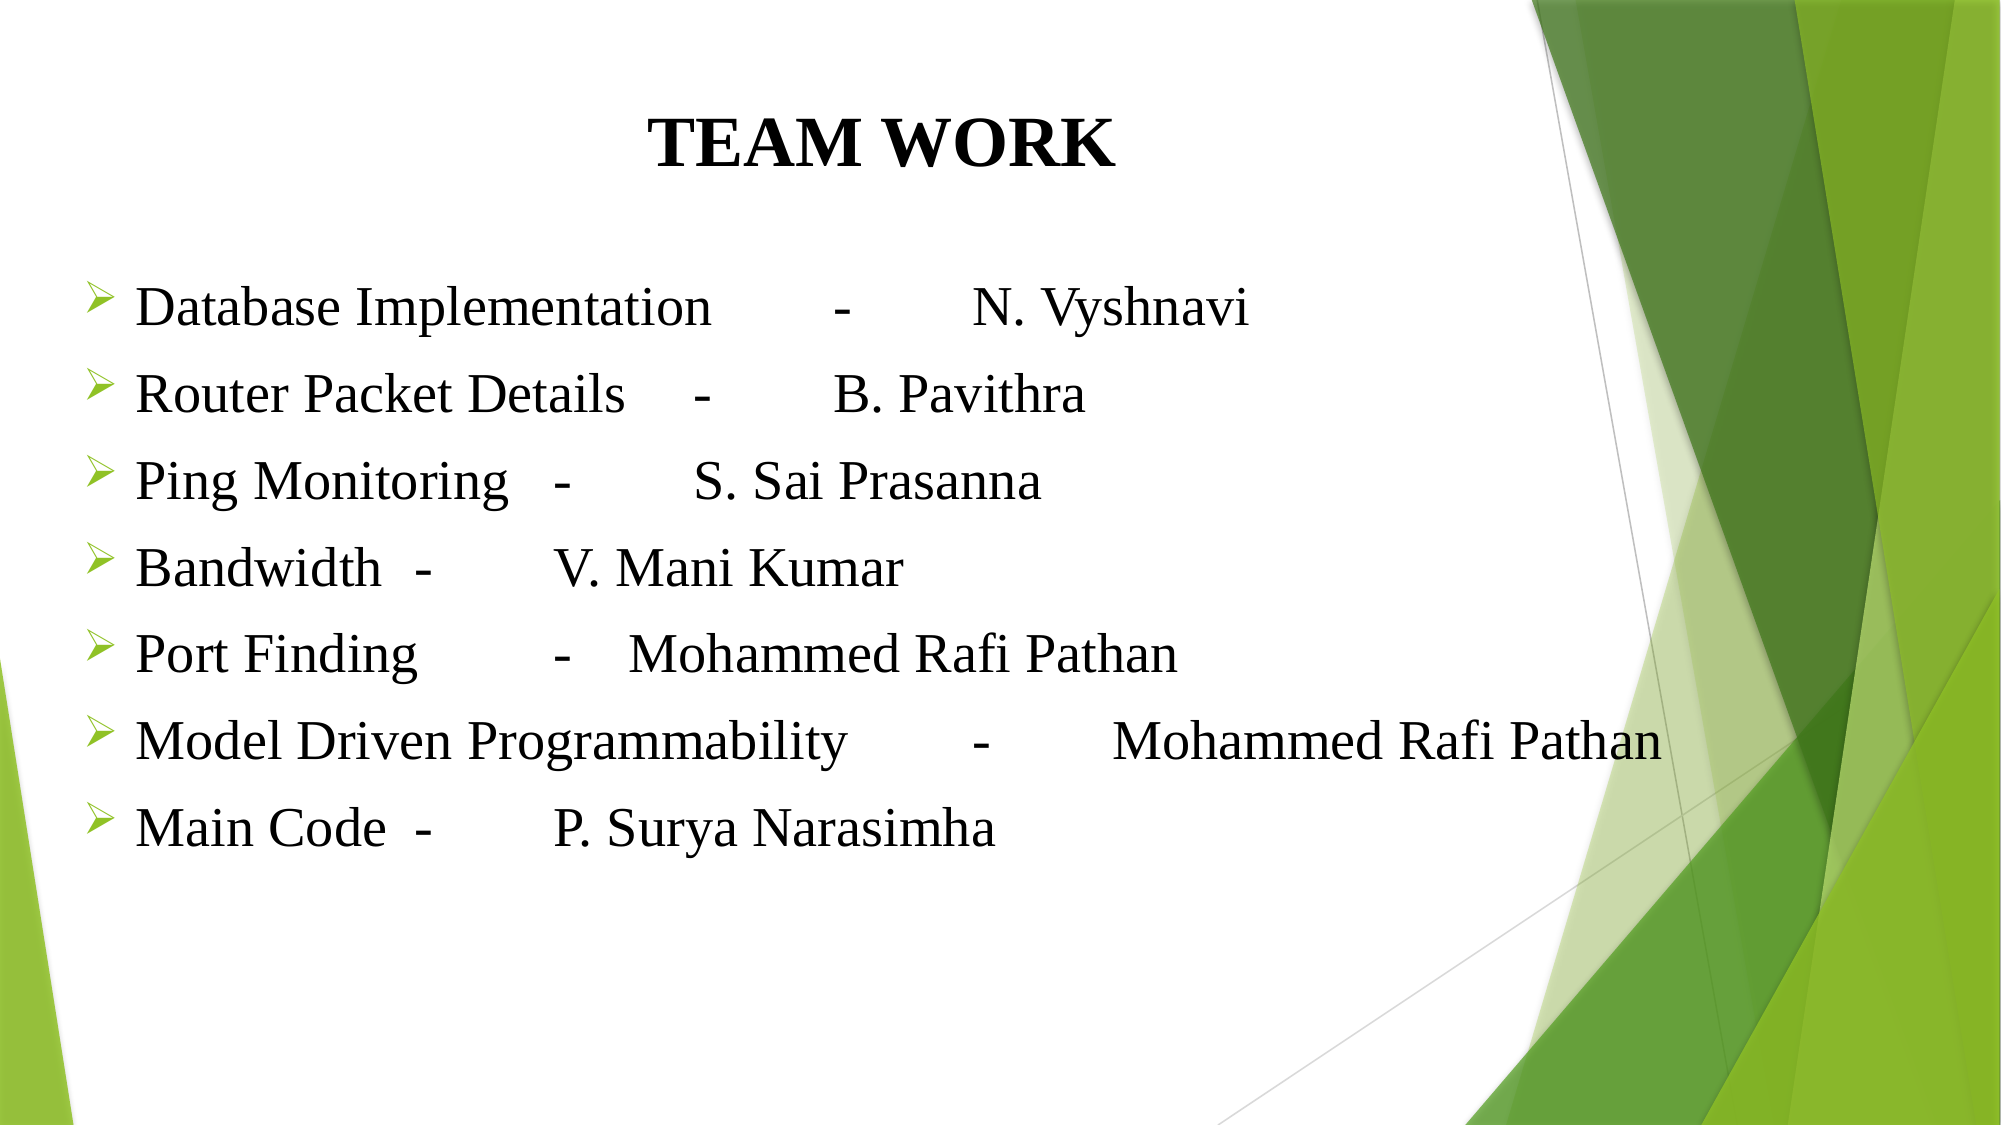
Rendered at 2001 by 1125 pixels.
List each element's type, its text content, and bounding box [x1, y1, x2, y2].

list Database Implementation - N. Vyshnavi Router Packet Details - B. Pavithra Ping Monitoring - S. Sai Prasanna Bandwidth - V. Mani Kumar Port Finding - Mohammed Rafi Pathan Model Driven Programmability - Mohammed Rafi Pathan Main Code - P. Surya Narasimha [68, 262, 1711, 920]
title TEAM WORK [632, 86, 1146, 198]
